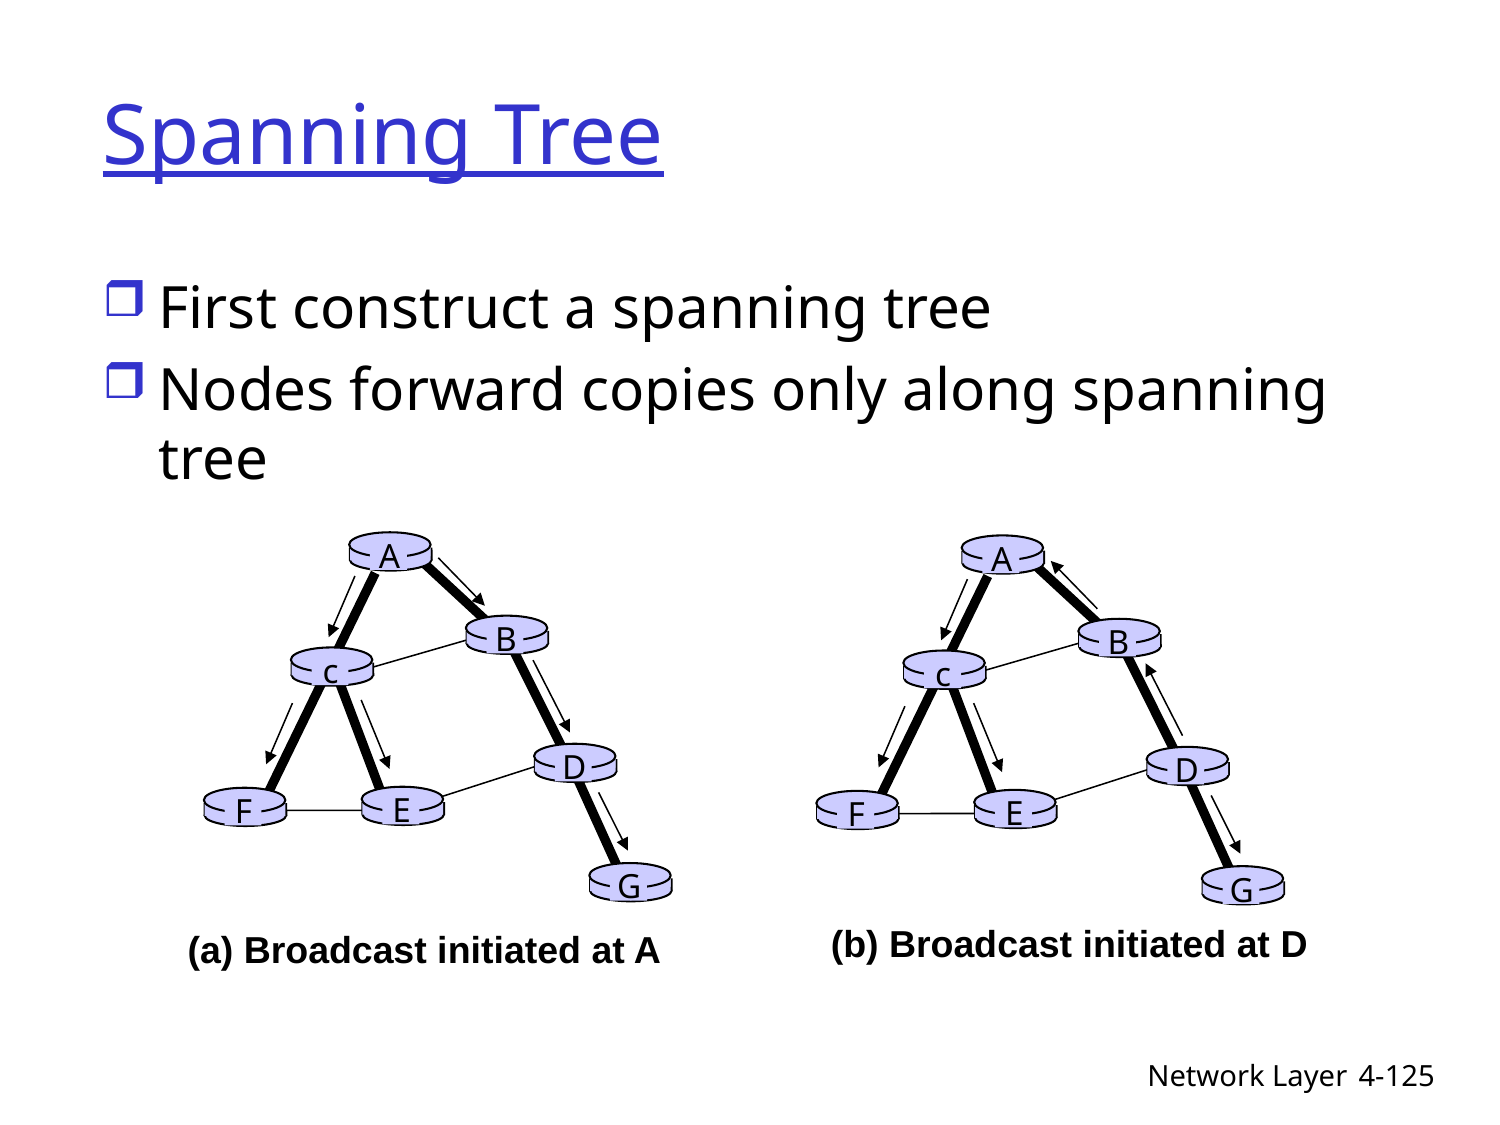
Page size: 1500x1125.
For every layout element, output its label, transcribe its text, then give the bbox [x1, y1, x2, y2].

list First construct a spanning tree Nodes forward copies only along spanning tree [87, 262, 1363, 567]
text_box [171, 527, 1324, 979]
slide_number 4-125 [1338, 1049, 1451, 1125]
title Spanning Tree [87, 37, 1363, 225]
footer Network Layer [887, 1049, 1338, 1125]
